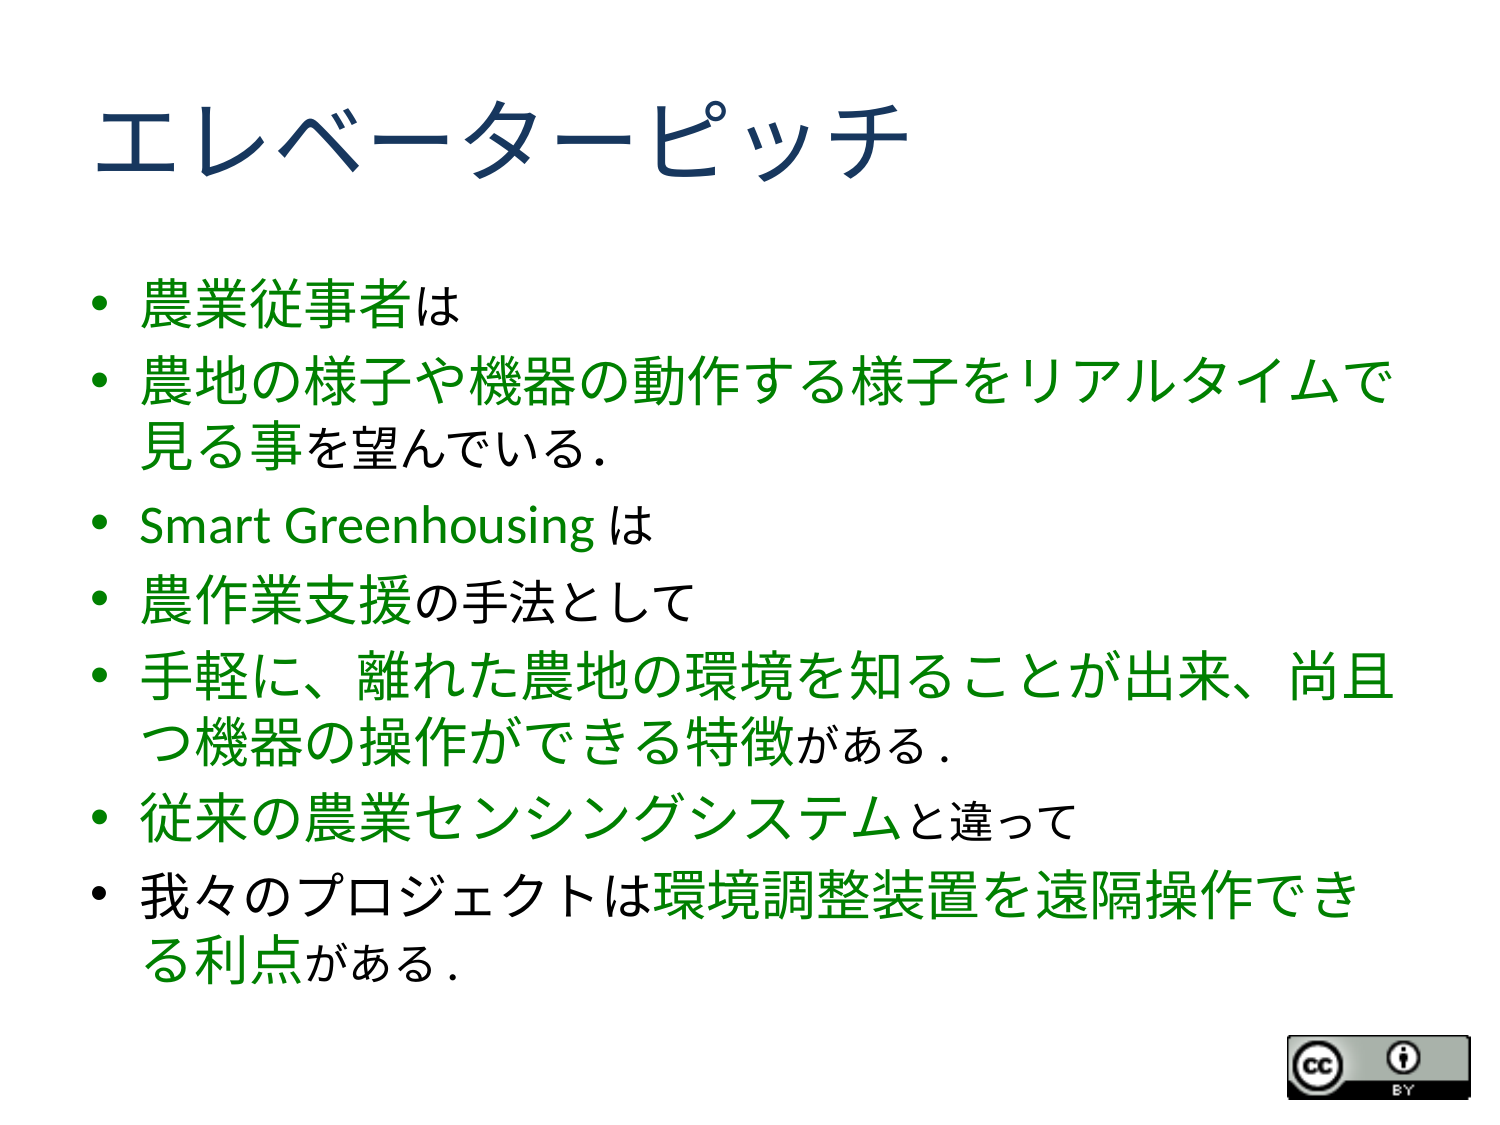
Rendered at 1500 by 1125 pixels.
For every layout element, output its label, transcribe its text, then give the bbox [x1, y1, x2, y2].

list 農業従事者は 農地の様子や機器の動作する様子をリアルタイムで見る事を望んでいる． Smart Greenhousingは 農作業支援の手法として 手軽に、離れた農地の環境を知ることが出来、尚且つ機器の操作ができる特徴がある. 従来の農業センシングシステムと違って 我々のプロジェクトは環境調整装置を遠隔操作できる利点がある. [75, 262, 1425, 1005]
picture [1287, 1035, 1471, 1100]
title エレベーターピッチ [75, 45, 1425, 233]
